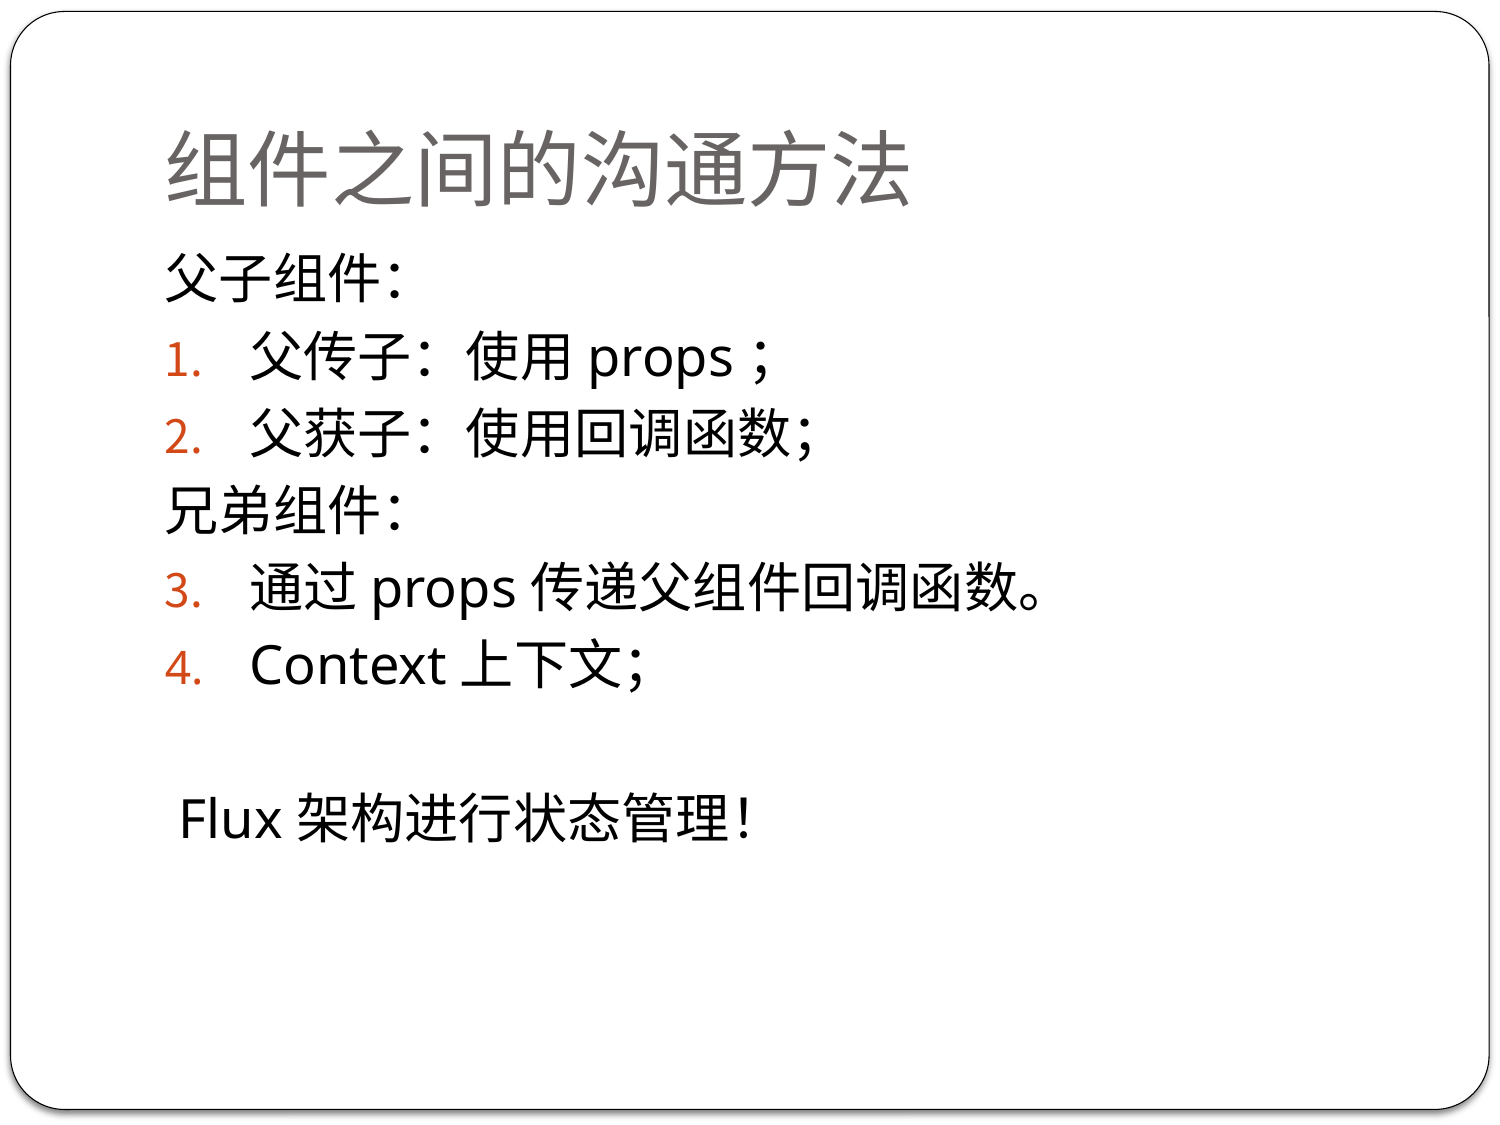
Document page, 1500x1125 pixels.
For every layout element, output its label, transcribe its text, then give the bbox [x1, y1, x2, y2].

list 父子组件： 父传子：使用props； 父获子：使用回调函数； 兄弟组件： 通过props传递父组件回调函数。 Context上下文； Flux架构进行状态管理！ [150, 237, 1425, 988]
title 组件之间的沟通方法 [150, 45, 1425, 233]
